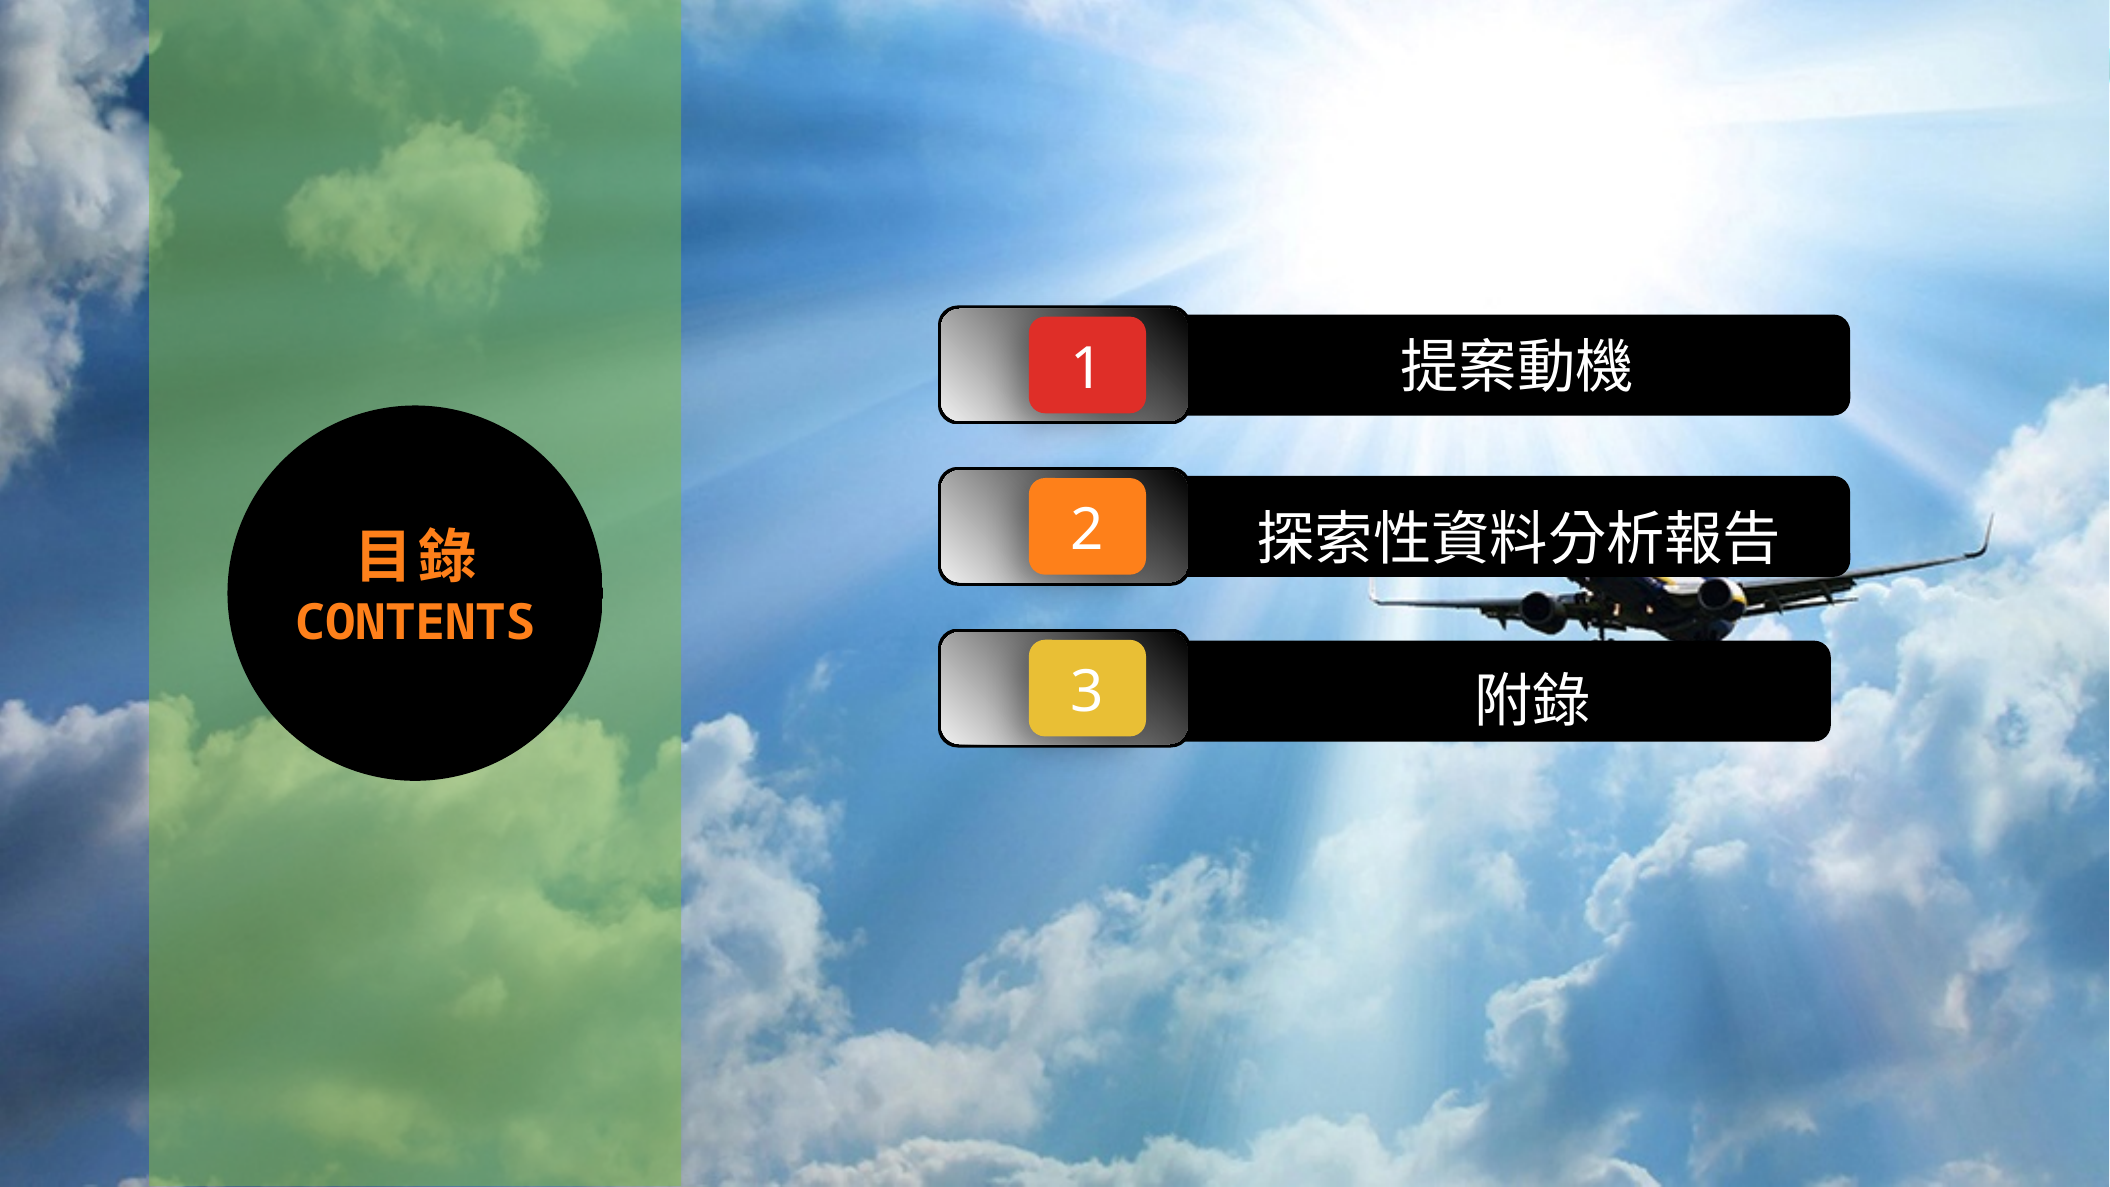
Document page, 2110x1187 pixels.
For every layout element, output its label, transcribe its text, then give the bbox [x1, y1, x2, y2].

text_box [682, 0, 2110, 1187]
text_box 提案動機 [1192, 321, 1848, 407]
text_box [937, 628, 1192, 748]
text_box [227, 405, 604, 782]
text_box [148, 0, 682, 1187]
text_box 附錄 [1256, 641, 1810, 741]
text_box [937, 466, 1192, 587]
text_box [1192, 313, 1852, 417]
text_box [0, 0, 148, 1187]
text_box [1192, 639, 1832, 743]
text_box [937, 305, 1192, 425]
text_box 探索性資料分析報告 [1192, 480, 1851, 579]
text_box [1192, 474, 1846, 480]
